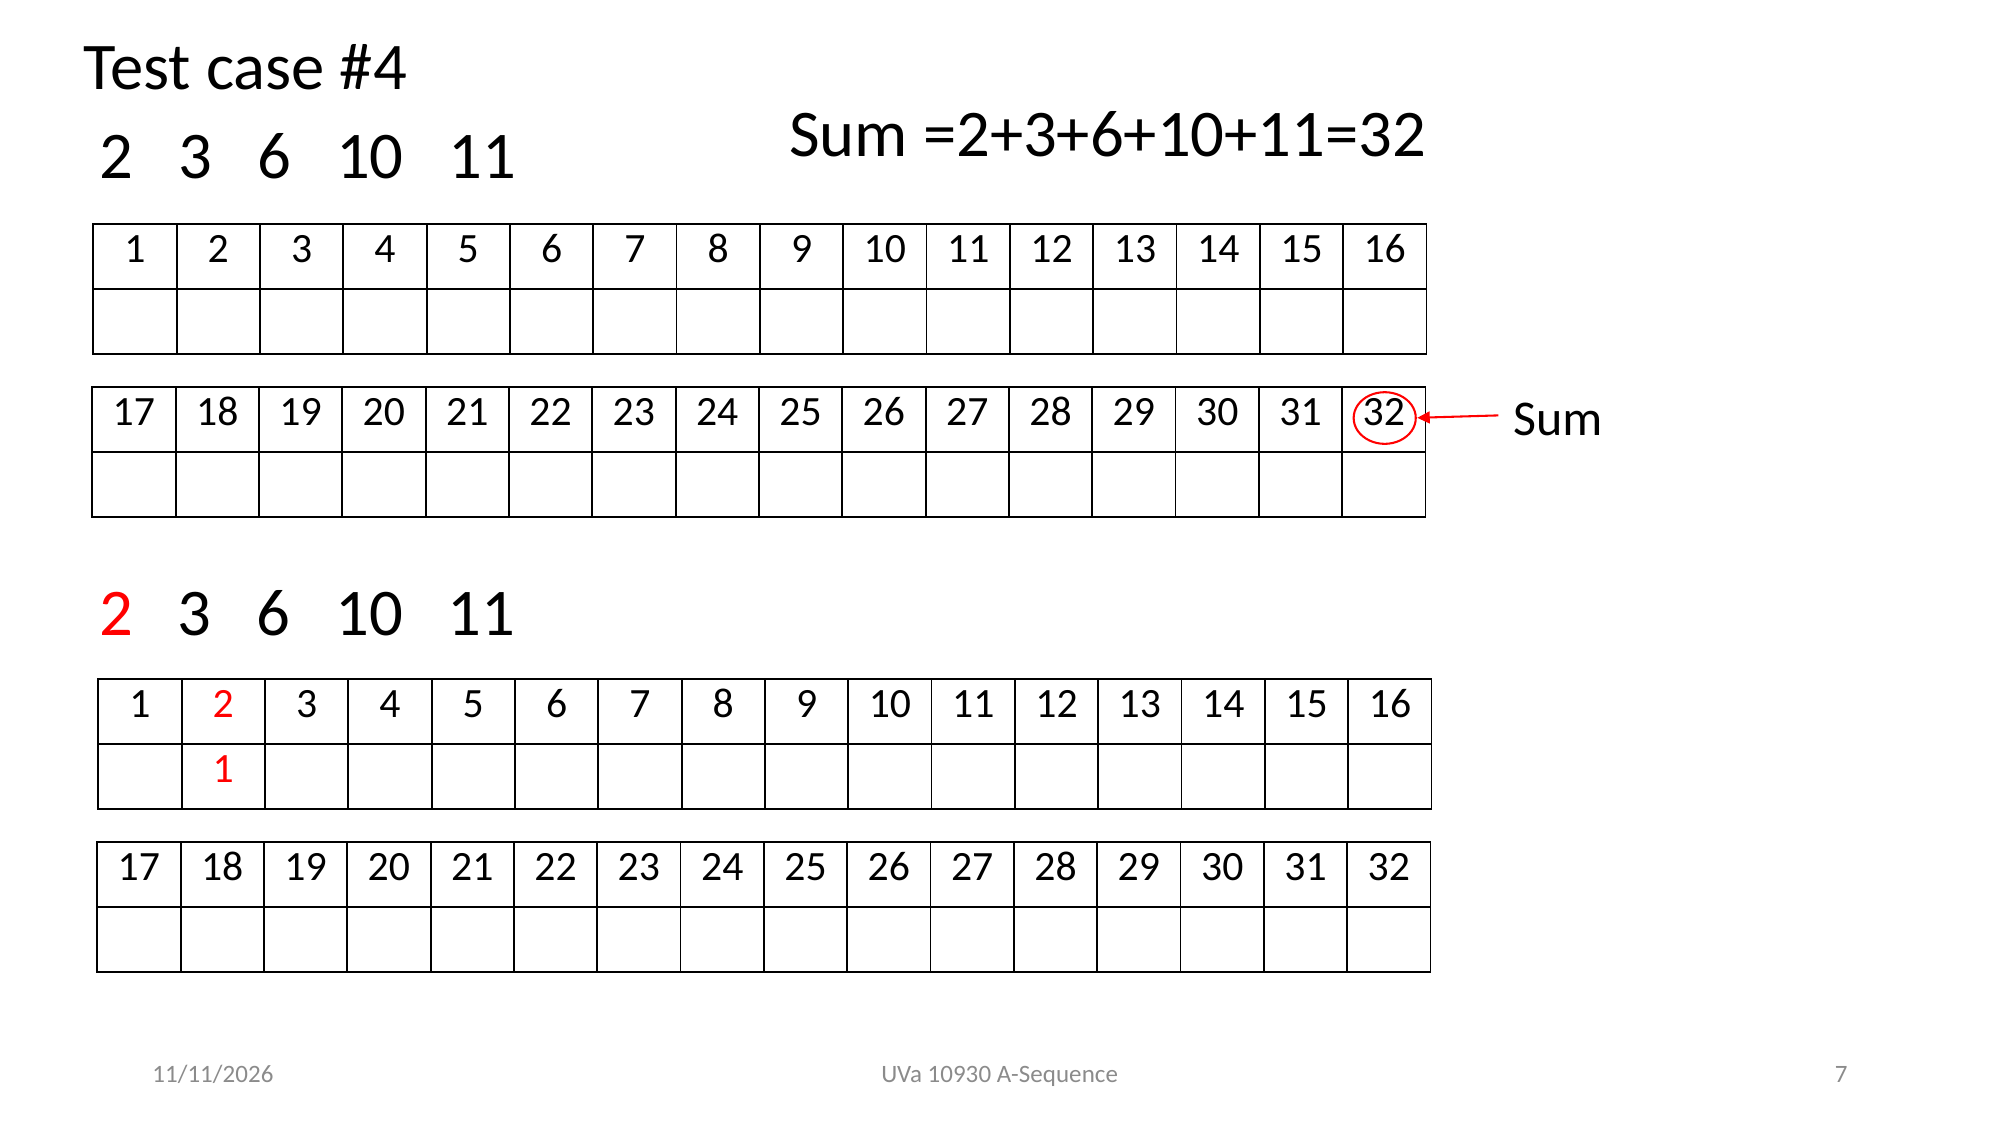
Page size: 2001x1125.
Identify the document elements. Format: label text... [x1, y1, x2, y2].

table_cell [1181, 908, 1263, 971]
table_cell [849, 745, 931, 808]
table_cell [598, 908, 680, 971]
table_cell [432, 908, 513, 971]
table_header 26 [848, 843, 930, 906]
text_box Sum =2+3+6+10+11=32 [774, 82, 1444, 178]
table_header 13 [1094, 225, 1176, 288]
table_header 25 [760, 388, 841, 451]
table_cell [260, 453, 341, 516]
table_cell [766, 745, 847, 808]
table_header 23 [598, 843, 680, 906]
table_cell [848, 908, 930, 971]
table_cell [1015, 908, 1096, 971]
table_cell [433, 745, 514, 808]
table_cell [1349, 745, 1431, 808]
table_cell [681, 908, 763, 971]
table_header 5 [428, 225, 509, 288]
table_cell [266, 745, 347, 808]
table_header 7 [594, 225, 676, 288]
table_cell [93, 453, 175, 516]
table_header 9 [766, 680, 847, 743]
table_header 10 [849, 680, 931, 743]
table_header 27 [927, 388, 1008, 451]
table_cell [593, 453, 675, 516]
table_header 18 [182, 843, 263, 906]
table_header 9 [761, 225, 842, 288]
table_header 3 [266, 680, 347, 743]
table_cell [177, 453, 258, 516]
text_box Sum [1498, 378, 1627, 453]
table_cell [1348, 908, 1430, 971]
table_header 28 [1010, 388, 1091, 451]
table_cell 1 [183, 745, 264, 808]
table_cell [1011, 290, 1092, 353]
table_cell [1182, 745, 1264, 808]
table_header 26 [843, 388, 925, 451]
table_header 19 [265, 843, 346, 906]
table_cell [1176, 453, 1258, 516]
table_header 16 [1344, 225, 1426, 288]
footer UVa 10930 A-Sequence [662, 1042, 1338, 1103]
table_cell [1344, 290, 1426, 353]
table_header 17 [98, 843, 180, 906]
table_cell [1016, 745, 1097, 808]
table_cell [178, 290, 259, 353]
table_cell [765, 908, 846, 971]
table_header 7 [599, 680, 681, 743]
text_box [1352, 391, 1417, 445]
table_header 14 [1182, 680, 1264, 743]
table_header 15 [1266, 680, 1347, 743]
table_cell [599, 745, 681, 808]
table_cell [677, 290, 759, 353]
text_box 2 3 6 10 11 [85, 104, 566, 200]
table_cell [683, 745, 764, 808]
table_cell [510, 453, 591, 516]
table_header 19 [260, 388, 341, 451]
table_cell [1261, 290, 1342, 353]
table_header 24 [677, 388, 758, 451]
table_cell [343, 453, 425, 516]
table_header 23 [593, 388, 675, 451]
table_cell [1260, 453, 1341, 516]
table_cell [427, 453, 508, 516]
table_header 6 [511, 225, 592, 288]
table_cell [1094, 290, 1176, 353]
table_header 3 [261, 225, 342, 288]
table_header 22 [515, 843, 596, 906]
table_header 10 [844, 225, 926, 288]
table_header 11 [927, 225, 1009, 288]
table_cell [1099, 745, 1181, 808]
table_cell [348, 908, 430, 971]
table_header 1 [94, 225, 176, 288]
table_header 27 [931, 843, 1013, 906]
table_cell [344, 290, 426, 353]
table_cell [1093, 453, 1175, 516]
table_header 1 [99, 680, 181, 743]
table_cell [515, 908, 596, 971]
table_cell [761, 290, 842, 353]
table_header 2 [178, 225, 259, 288]
table_header 29 [1098, 843, 1180, 906]
table_cell [843, 453, 925, 516]
table_header 31 [1265, 843, 1346, 906]
table_cell [1343, 453, 1425, 516]
table_header 8 [677, 225, 759, 288]
table_cell [760, 453, 841, 516]
table_cell [677, 453, 758, 516]
text_box 2 3 6 10 11 [84, 561, 565, 657]
table_header 30 [1176, 388, 1258, 451]
table_cell [265, 908, 346, 971]
table_cell [1098, 908, 1180, 971]
table_header 32 [1348, 843, 1430, 906]
table_header 18 [177, 388, 258, 451]
slide_number 7 [1412, 1042, 1863, 1103]
table_cell [844, 290, 926, 353]
table_header 4 [344, 225, 426, 288]
table_cell [927, 453, 1008, 516]
table_header 22 [510, 388, 591, 451]
table_header 17 [93, 388, 175, 451]
table_header 8 [683, 680, 764, 743]
table_header 12 [1011, 225, 1092, 288]
table_cell [94, 290, 176, 353]
table_header 25 [765, 843, 846, 906]
table_cell [1266, 745, 1347, 808]
table_header 24 [681, 843, 763, 906]
table_header 14 [1177, 225, 1259, 288]
table_header 12 [1016, 680, 1097, 743]
table_cell [261, 290, 342, 353]
table_header 29 [1093, 388, 1175, 451]
table_cell [594, 290, 676, 353]
table_header 16 [1349, 680, 1431, 743]
table_header 21 [427, 388, 508, 451]
table_cell [516, 745, 597, 808]
table_cell [927, 290, 1009, 353]
table_header 11 [932, 680, 1014, 743]
table_cell [349, 745, 431, 808]
table_cell [99, 745, 181, 808]
table_cell [1010, 453, 1091, 516]
table_header 13 [1099, 680, 1181, 743]
table_cell [1265, 908, 1346, 971]
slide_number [137, 1042, 588, 1103]
table_header 4 [349, 680, 431, 743]
table_header 20 [348, 843, 430, 906]
table_header 6 [516, 680, 597, 743]
table_cell [931, 908, 1013, 971]
table_cell [428, 290, 509, 353]
table_cell [98, 908, 180, 971]
table_cell [511, 290, 592, 353]
text_box Test case #4 [69, 15, 435, 111]
table_header 30 [1181, 843, 1263, 906]
table_cell [182, 908, 263, 971]
table_header 31 [1260, 388, 1341, 451]
table_cell [1177, 290, 1259, 353]
table_header 28 [1015, 843, 1096, 906]
table_header 5 [433, 680, 514, 743]
table_header 32 [1343, 388, 1425, 451]
table_header 15 [1261, 225, 1342, 288]
table_header 20 [343, 388, 425, 451]
table_cell [932, 745, 1014, 808]
table_header 2 [183, 680, 264, 743]
table_header 21 [432, 843, 513, 906]
